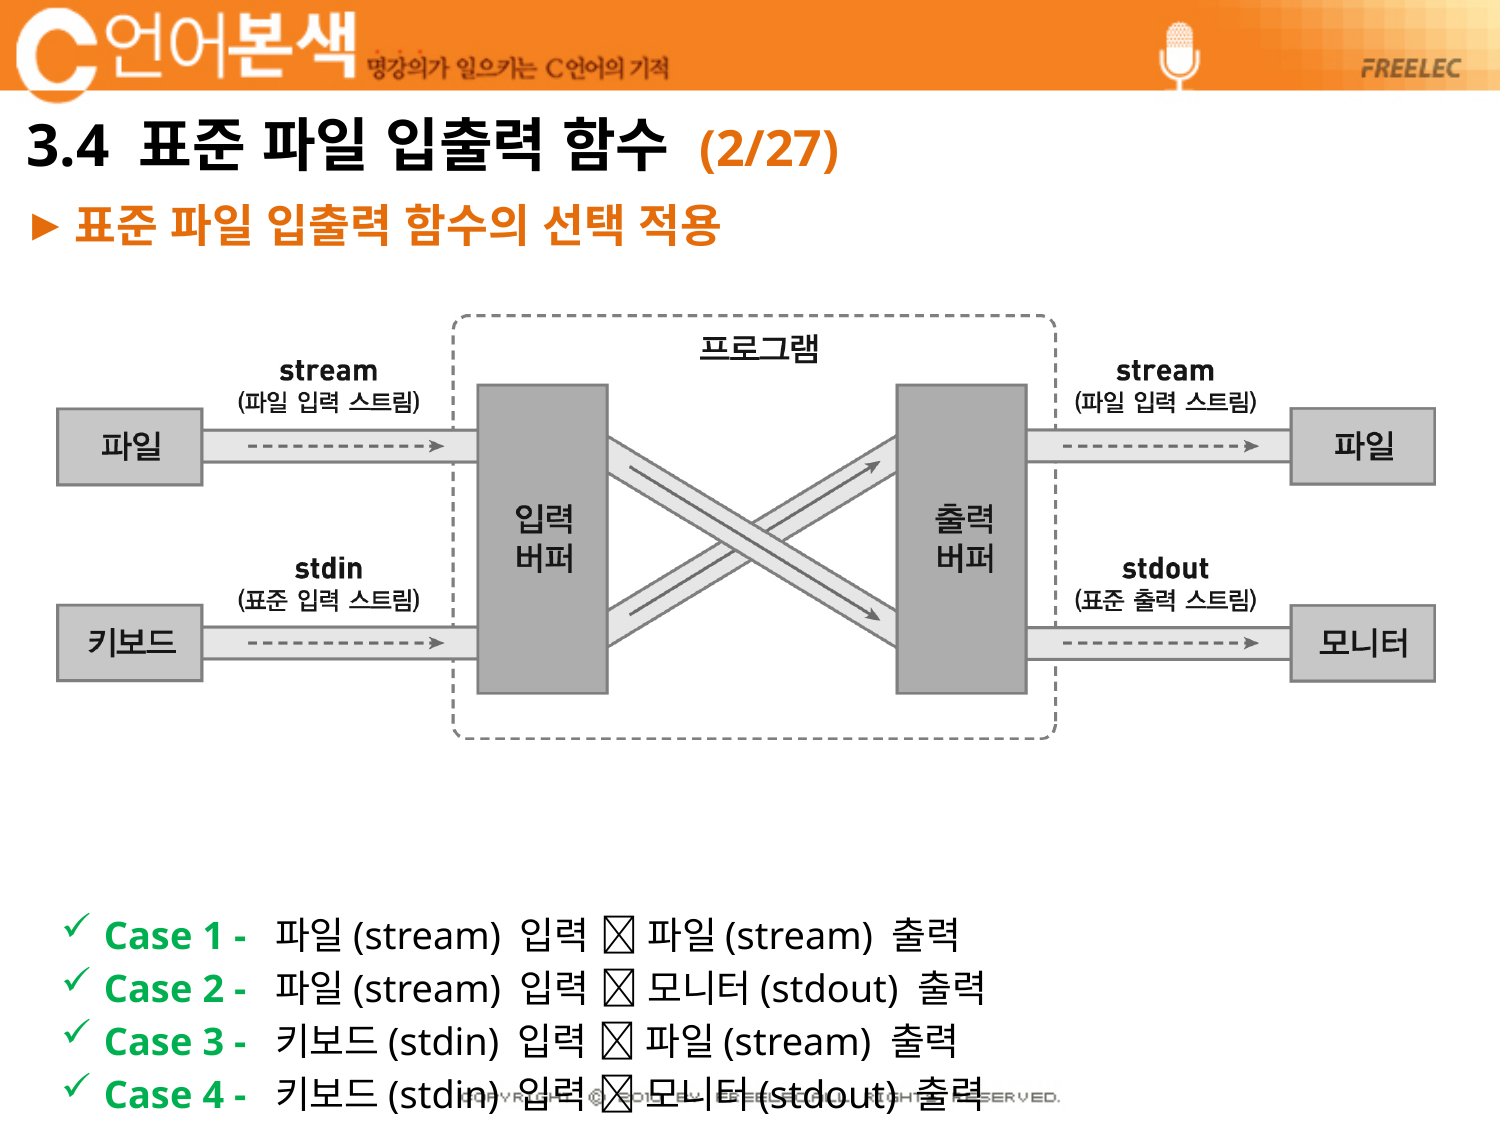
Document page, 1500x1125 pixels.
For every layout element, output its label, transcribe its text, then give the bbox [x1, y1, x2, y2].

list 표준 파일 입출력 함수의 선택 적용 Case 1 - 파일(stream) 입력  파일(stream) 출력 Case 2 - 파일(stream) 입력  모니터(stdout) 출력 Case 3 - 키보드(stdin) 입력  파일(stream) 출력 Case 4 - 키보드(stdin) 입력  모니터(stdout) 출력 [8, 189, 1500, 1125]
picture [0, 0, 1500, 1125]
title 3.4 표준 파일 입출력 함수 (2/27) [11, 107, 1500, 178]
picture [56, 314, 1436, 740]
